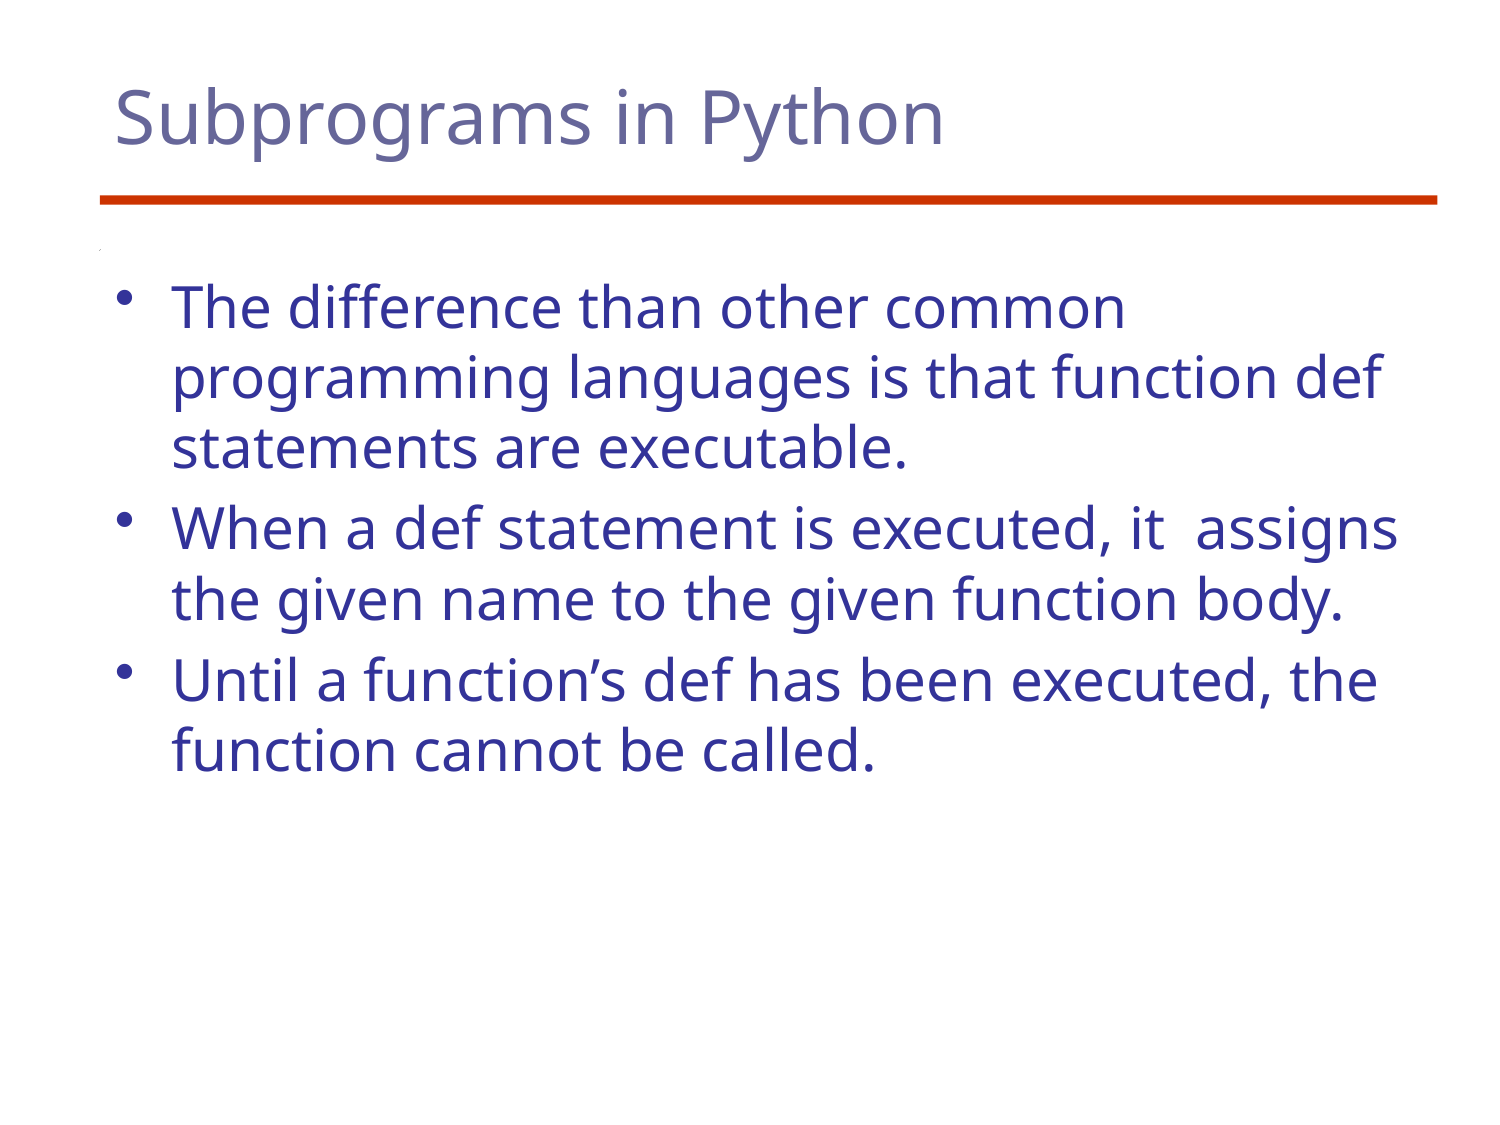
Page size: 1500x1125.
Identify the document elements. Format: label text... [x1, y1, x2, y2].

title Subprograms in Python [99, 62, 1438, 251]
list The difference than other common programming languages is that function def statements are executable. When a def statement is executed, it assigns the given name to the given function body. Until a function’s def has been executed, the function cannot be called. [99, 262, 1438, 1013]
